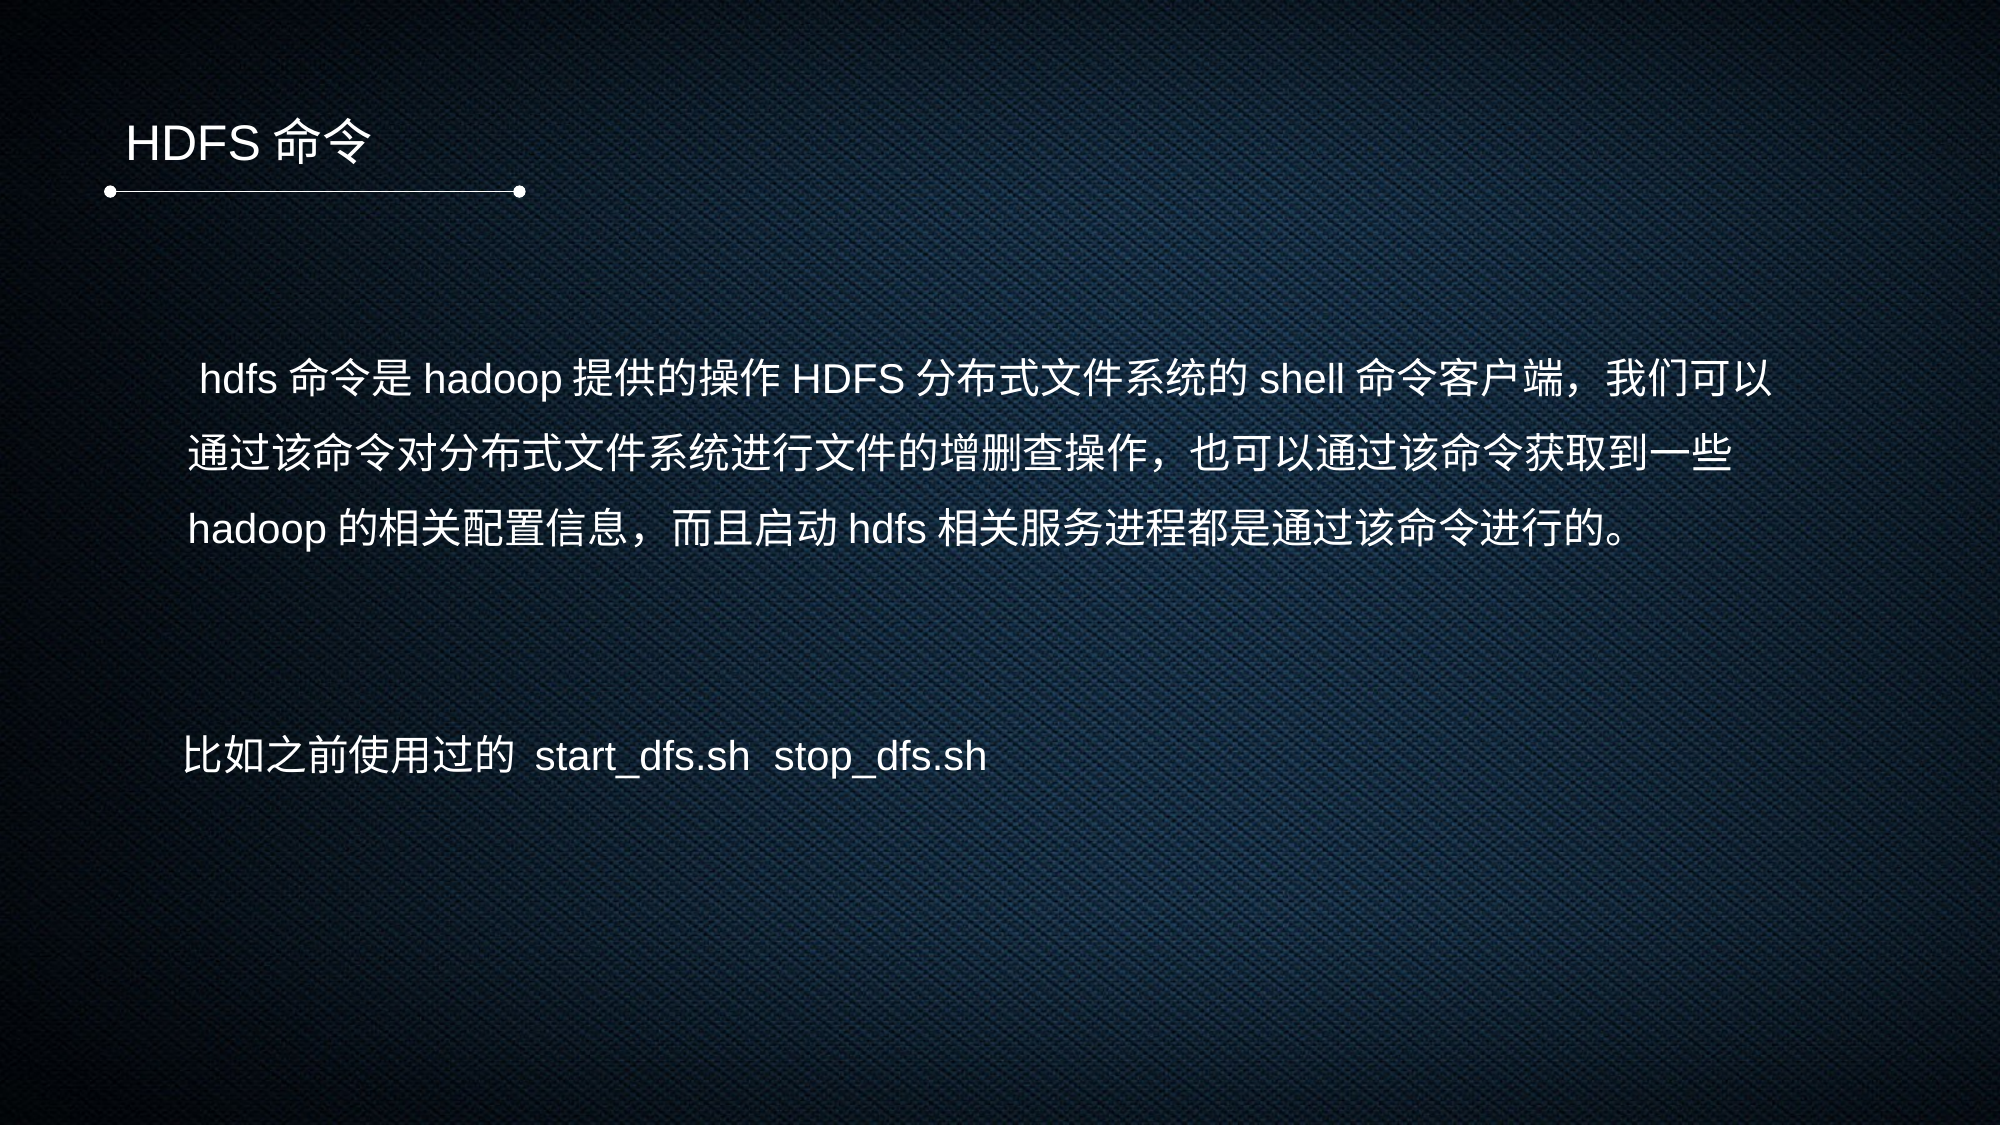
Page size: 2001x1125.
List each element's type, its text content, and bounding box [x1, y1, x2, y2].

picture [0, 0, 2000, 1125]
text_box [110, 103, 825, 192]
text_box hdfs命令是hadoop提供的操作HDFS分布式文件系统的shell命令客户端，我们可以通过该命令对分布式文件系统进行文件的增删查操作，也可以通过该命令获取到一些hadoop的相关配置信息，而且启动hdfs相关服务进程都是通过该命令进行的。 [172, 319, 1799, 560]
text_box 比如之前使用过的 start_dfs.sh stop_dfs.sh [167, 721, 1014, 787]
